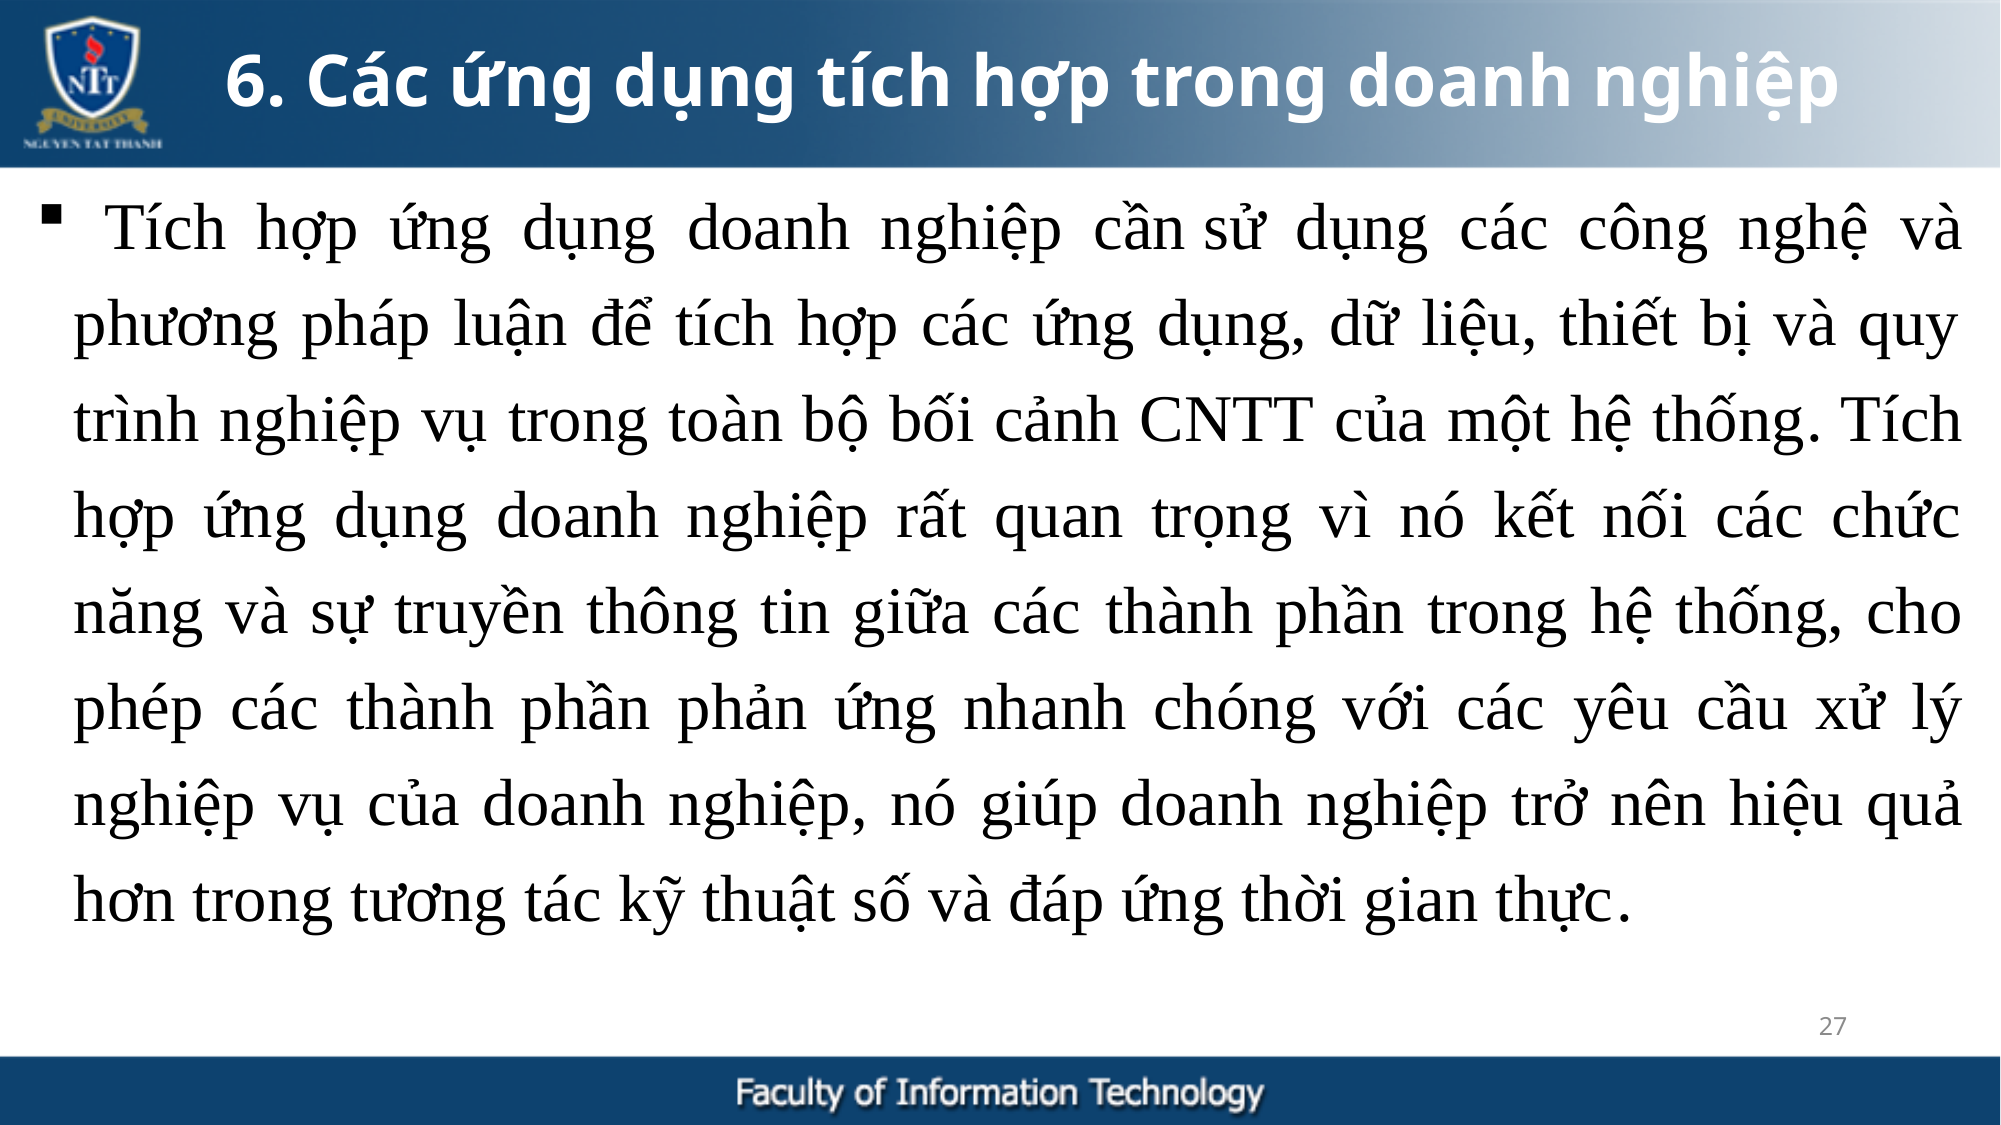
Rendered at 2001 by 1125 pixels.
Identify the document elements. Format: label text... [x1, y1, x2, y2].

picture [0, 0, 2001, 1125]
title 6. Các ứng dụng tích hợp trong doanh nghiệp [210, 4, 1953, 164]
slide_number 27 [1412, 997, 1863, 1058]
list Tích hợp ứng dụng doanh nghiệp cần sử dụng các công nghệ và phương pháp luận để tích hợp các ứng dụng, dữ liệu, thiết bị và quy trình nghiệp vụ trong toàn bộ bối cảnh CNTT của một hệ thống. Tích hợp ứng dụng doanh nghiệp rất quan trọng vì nó kết nối các chức năng và sự truyền thông tin giữa các thành phần trong hệ thống, cho phép các thành phần phản ứng nhanh chóng với các yêu cầu xử lý nghiệp vụ của doanh nghiệp, nó giúp doanh nghiệp trở nên hiệu quả hơn trong tương tác kỹ thuật số và đáp ứng thời gian thực. [21, 159, 1979, 1026]
